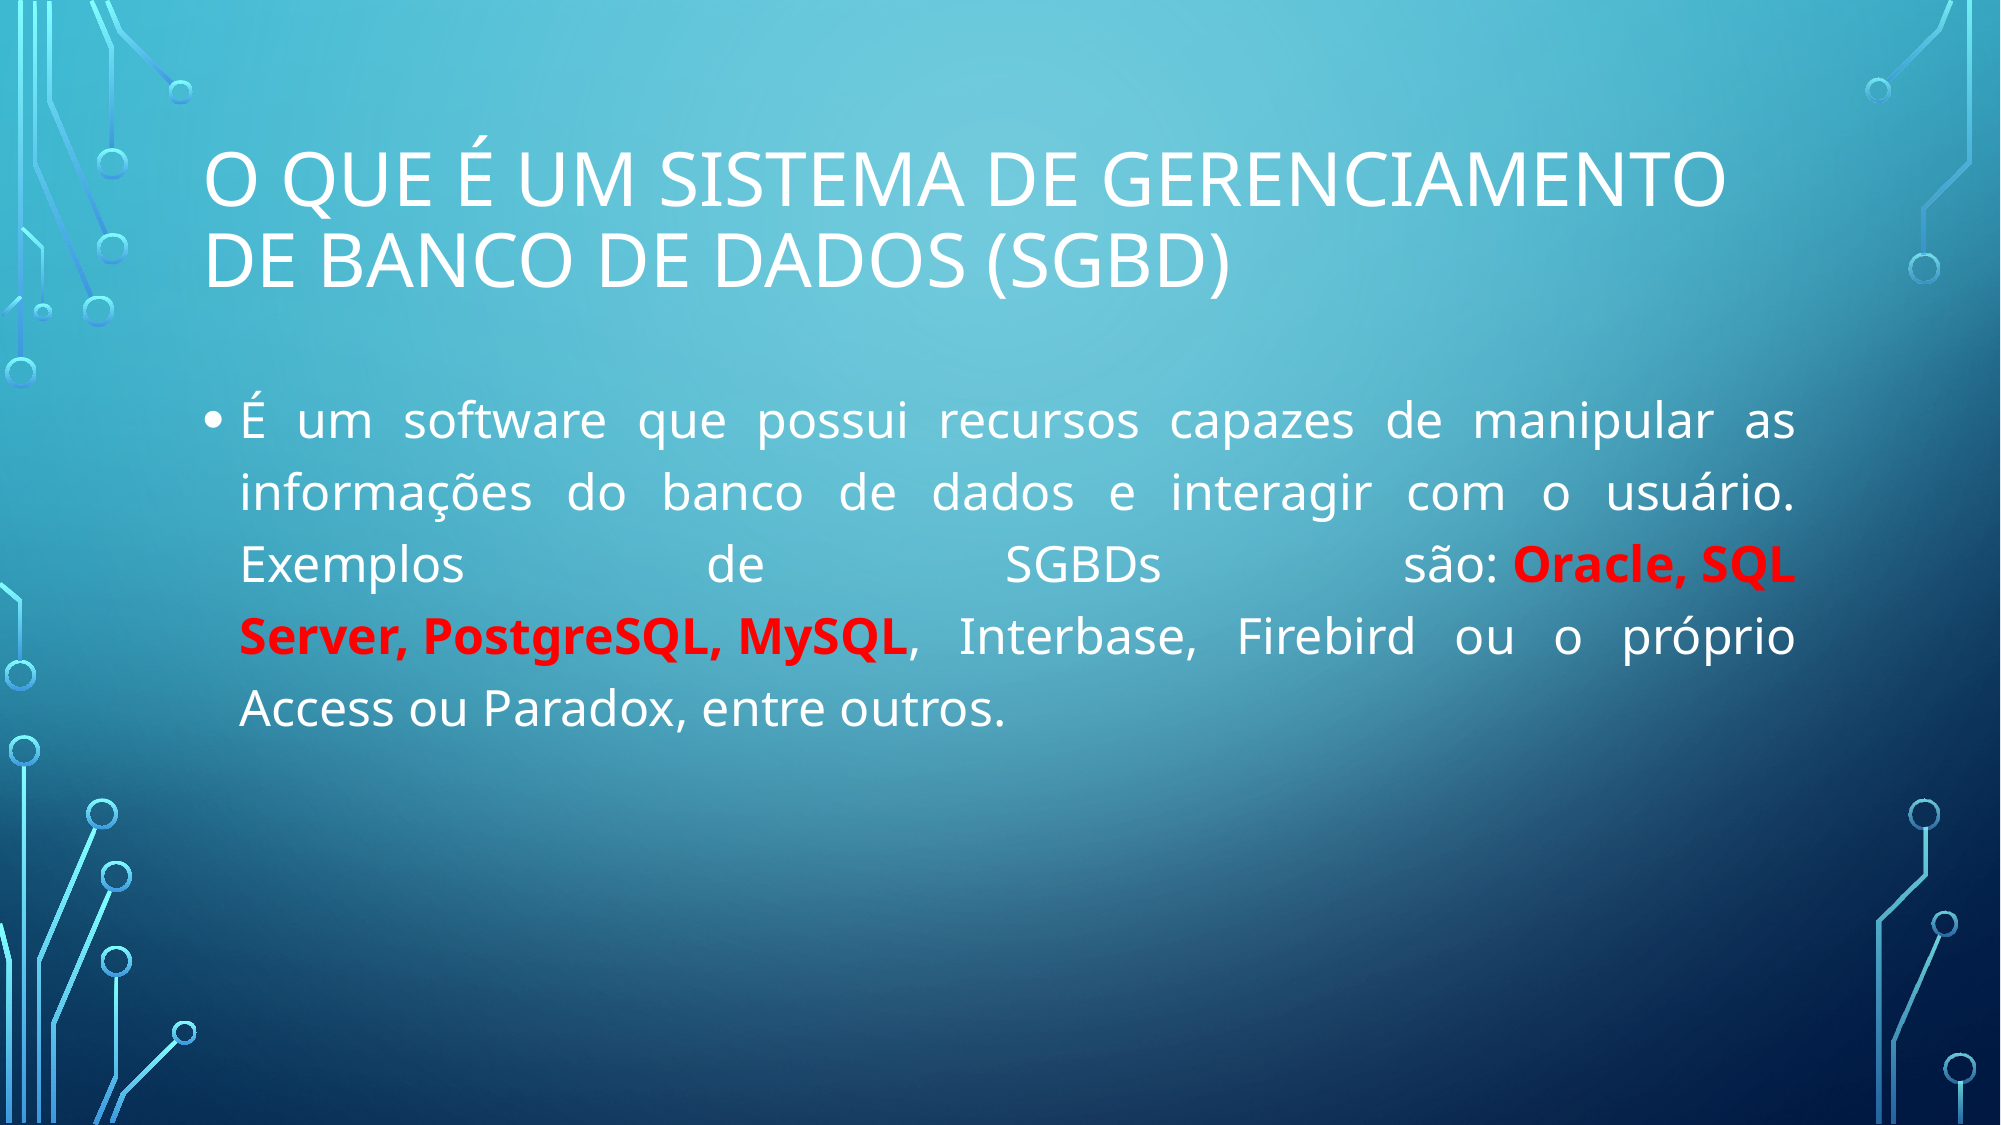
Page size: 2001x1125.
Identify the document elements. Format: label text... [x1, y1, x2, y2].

title O que é um sistema de gerenciamento de banco de dados (SGBD) [187, 101, 1813, 344]
list É um software que possui recursos capazes de manipular as informações do banco de dados e interagir com o usuário. Exemplos de SGBDs são: Oracle, SQL Server, PostgreSQL, MySQL, Interbase, Firebird ou o próprio Access ou Paradox, entre outros. [187, 369, 1813, 950]
